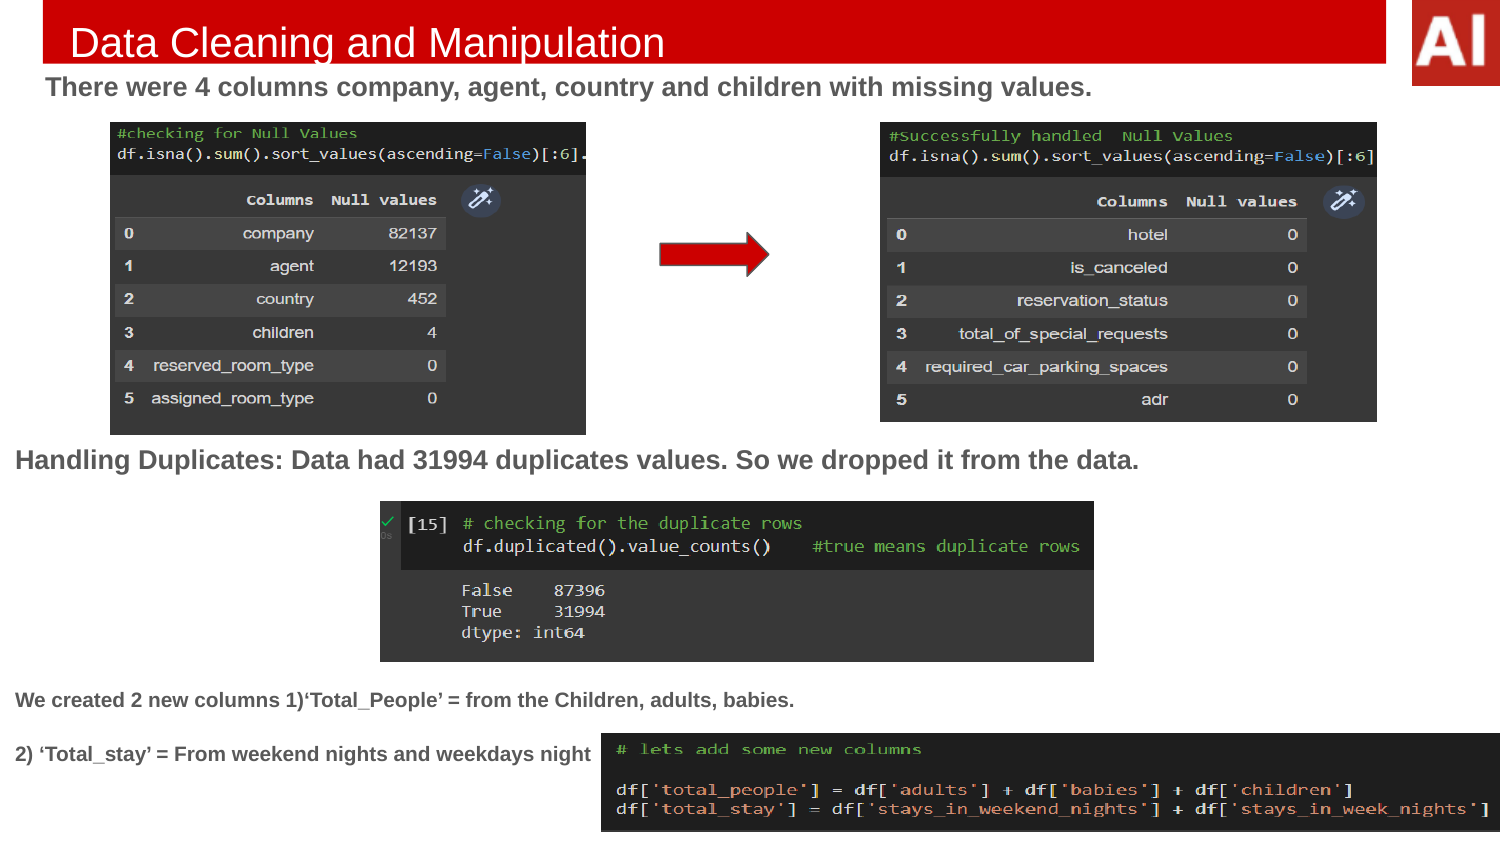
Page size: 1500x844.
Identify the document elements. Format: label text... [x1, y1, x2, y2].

picture [880, 121, 1377, 423]
picture [379, 501, 1094, 662]
text_box [660, 232, 769, 277]
title Data Cleaning and Manipulation [42, 0, 1387, 49]
picture [600, 732, 1500, 833]
picture [1412, 0, 1500, 87]
picture [110, 121, 587, 435]
list There were 4 columns company, agent, country and children with missing values. Handling Duplicates: Data had 31994 duplicates values. So we dropped it from the data. We created 2 new columns 1)‘Total_People’ = from the Children, adults, babies. 2) ‘Total_stay’ = From weekend nights and weekdays night [0, 49, 1500, 844]
